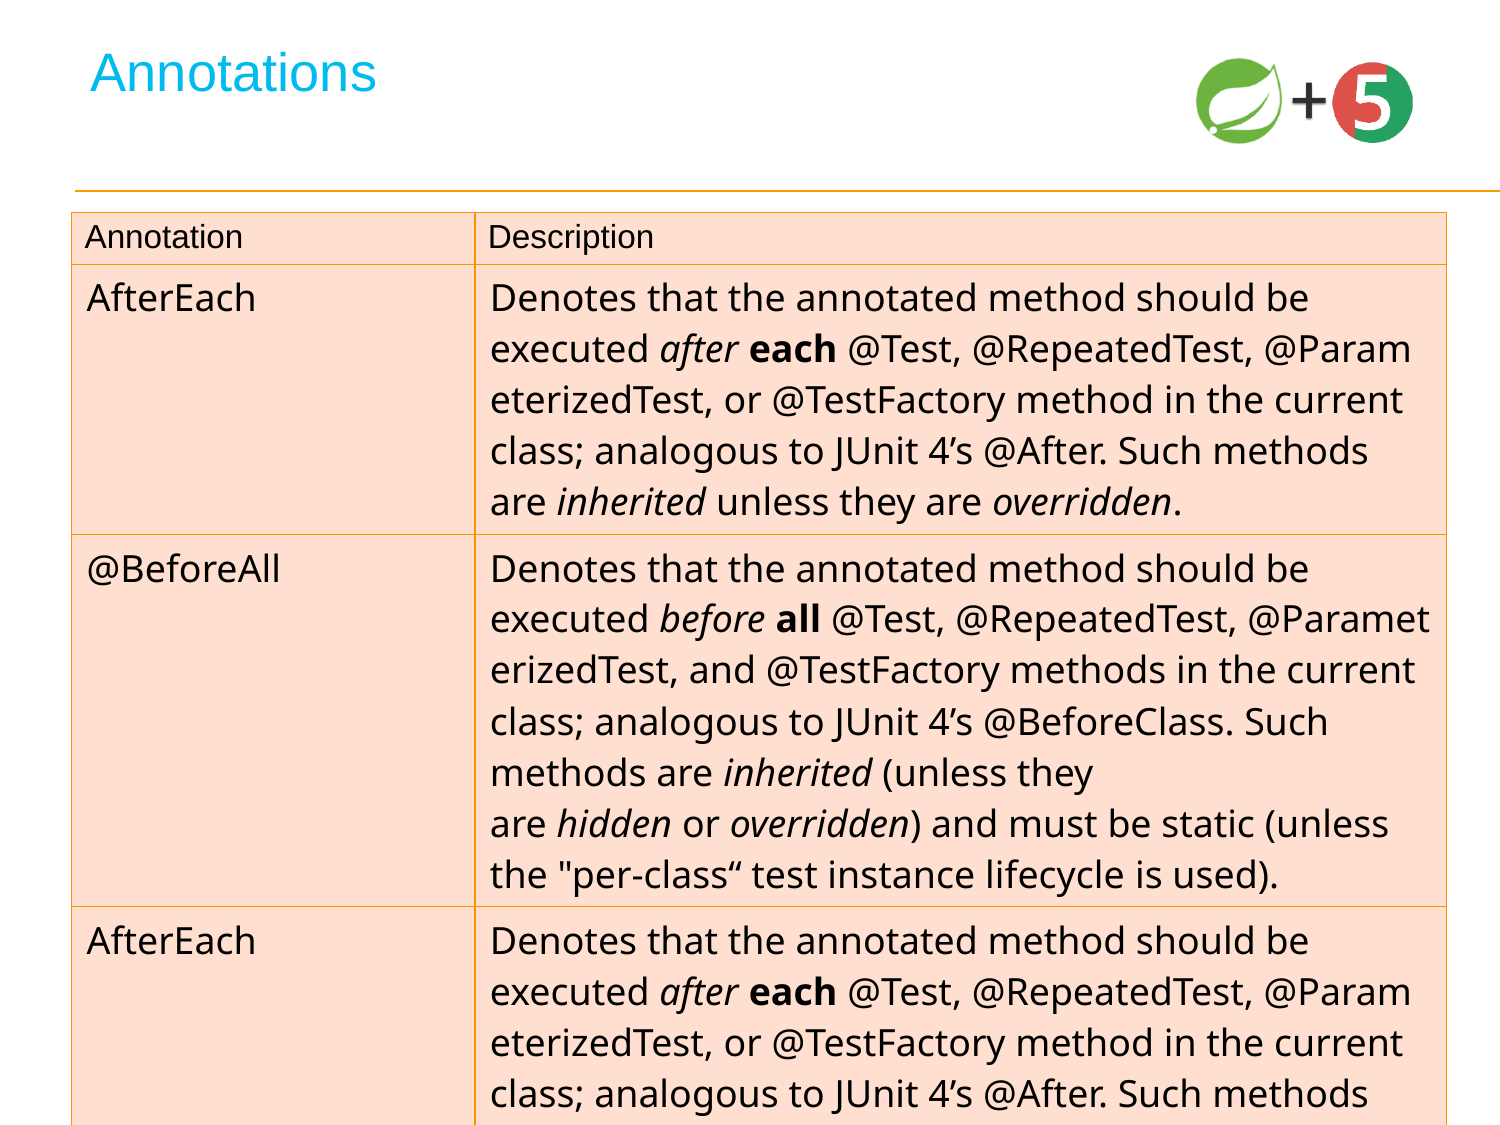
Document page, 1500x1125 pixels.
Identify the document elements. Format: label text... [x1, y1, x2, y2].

table_cell Denotes that the annotated method should be executed after each @Test, @RepeatedTest, @ParameterizedTest, or @TestFactory method in the current class; analogous to JUnit 4’s @After. Such methods are inherited unless they are overridden. [476, 907, 1446, 1125]
table_header Annotation [72, 213, 474, 264]
table_cell AfterEach [72, 265, 474, 534]
table_cell @BeforeAll [72, 535, 474, 906]
table_cell Denotes that the annotated method should be executed before all @Test, @RepeatedTest, @ParameterizedTest, and @TestFactory methods in the current class; analogous to JUnit 4’s @BeforeClass. Such methods are inherited (unless they are hidden or overridden) and must be static (unless the "per-class“ test instance lifecycle is used). [476, 535, 1446, 906]
table_cell AfterEach [72, 907, 474, 1125]
table_header Description [476, 213, 1446, 264]
title Annotations [75, 27, 1422, 157]
table_cell Denotes that the annotated method should be executed after each @Test, @RepeatedTest, @ParameterizedTest, or @TestFactory method in the current class; analogous to JUnit 4’s @After. Such methods are inherited unless they are overridden. [476, 265, 1446, 534]
